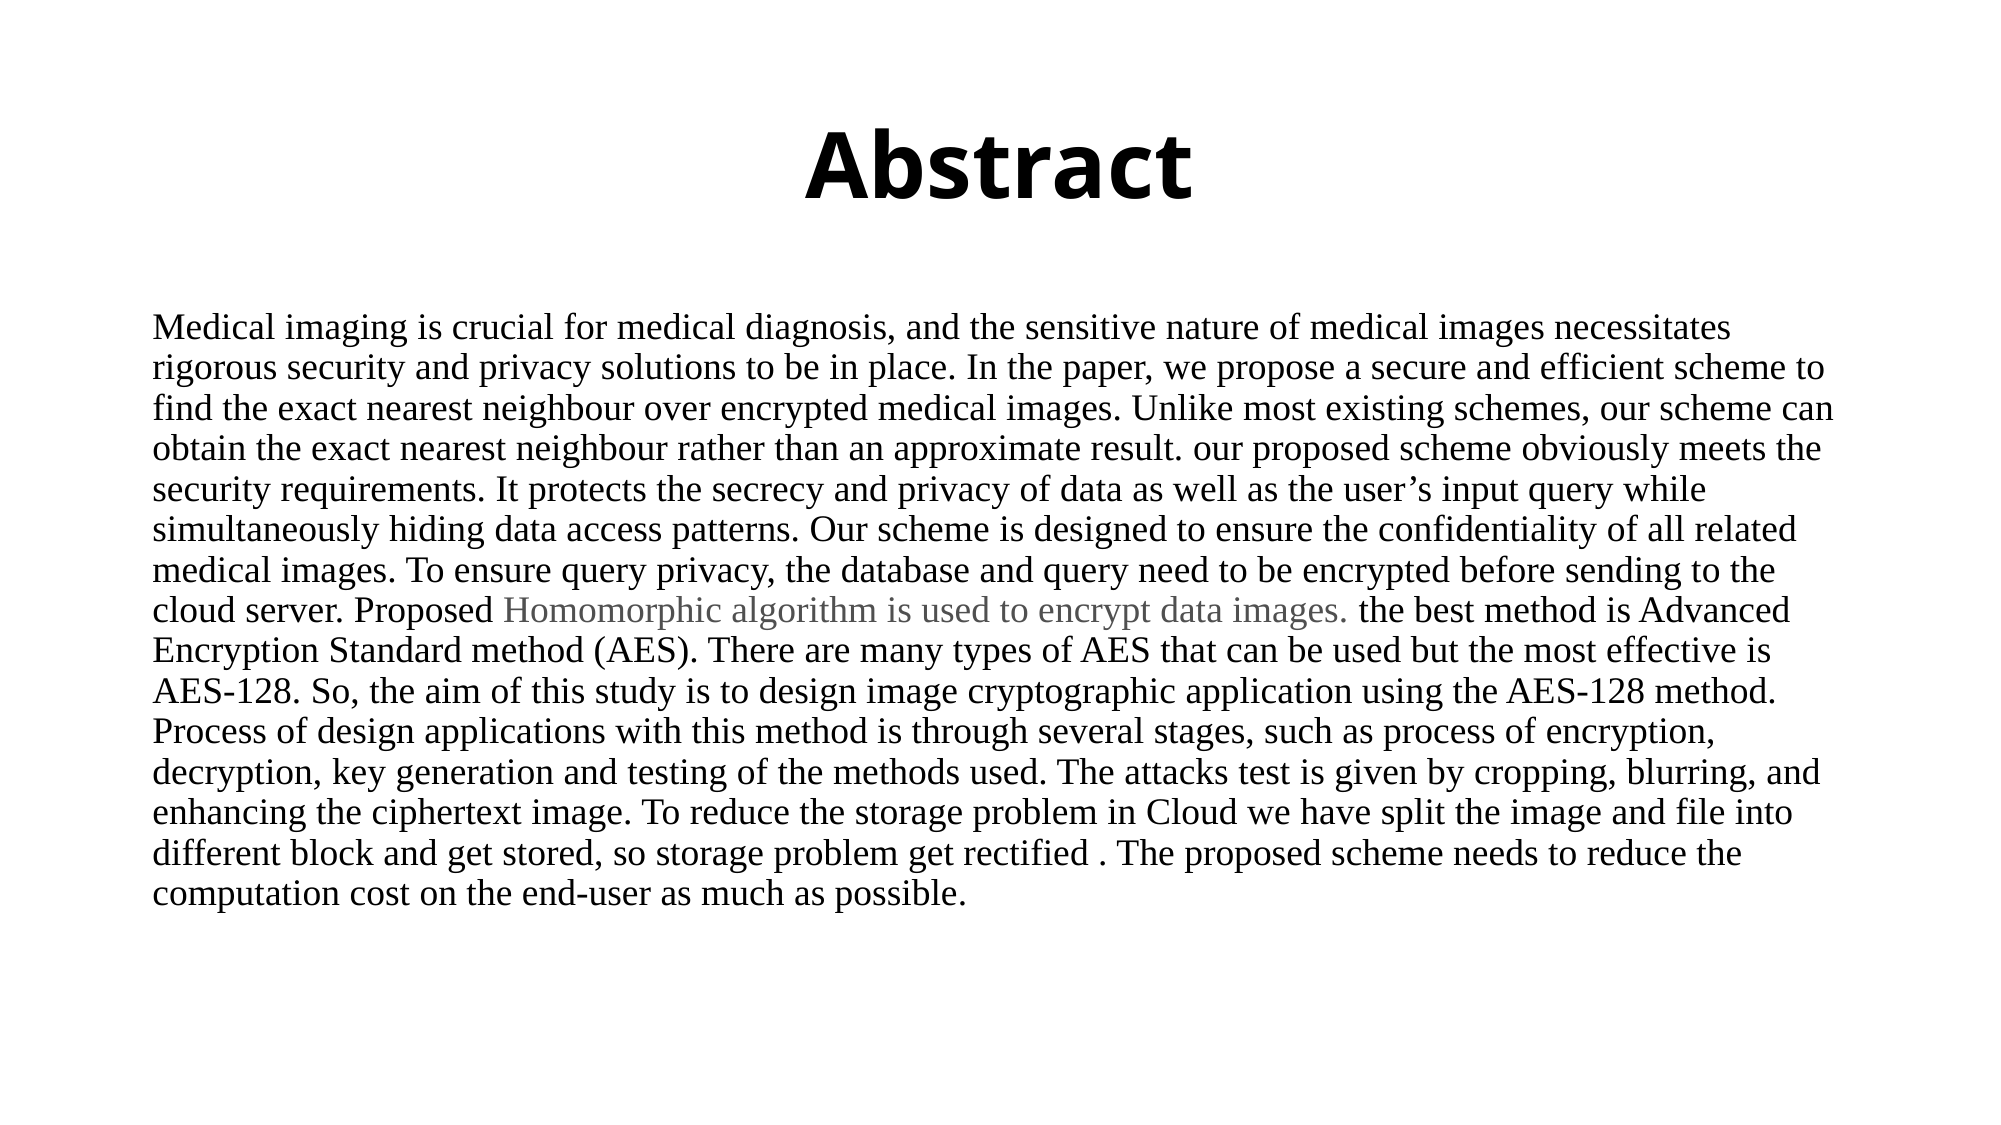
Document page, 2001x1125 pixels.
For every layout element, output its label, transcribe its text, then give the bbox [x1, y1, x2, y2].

title Abstract [137, 59, 1863, 278]
list Medical imaging is crucial for medical diagnosis, and the sensitive nature of medical images necessitates rigorous security and privacy solutions to be in place. In the paper, we propose a secure and efficient scheme to find the exact nearest neighbour over encrypted medical images. Unlike most existing schemes, our scheme can obtain the exact nearest neighbour rather than an approximate result. our proposed scheme obviously meets the security requirements. It protects the secrecy and privacy of data as well as the user’s input query while simultaneously hiding data access patterns. Our scheme is designed to ensure the confidentiality of all related medical images. To ensure query privacy, the database and query need to be encrypted before sending to the cloud server. Proposed Homomorphic algorithm is used to encrypt data images. the best method is Advanced Encryption Standard method (AES). There are many types of AES that can be used but the most effective is AES-128. So, the aim of this study is to design image cryptographic application using the AES-128 method. Process of design applications with this method is through several stages, such as process of encryption, decryption, key generation and testing of the methods used. The attacks test is given by cropping, blurring, and enhancing the ciphertext image. To reduce the storage problem in Cloud we have split the image and file into different block and get stored, so storage problem get rectified . The proposed scheme needs to reduce the computation cost on the end-user as much as possible. [137, 299, 1863, 1014]
